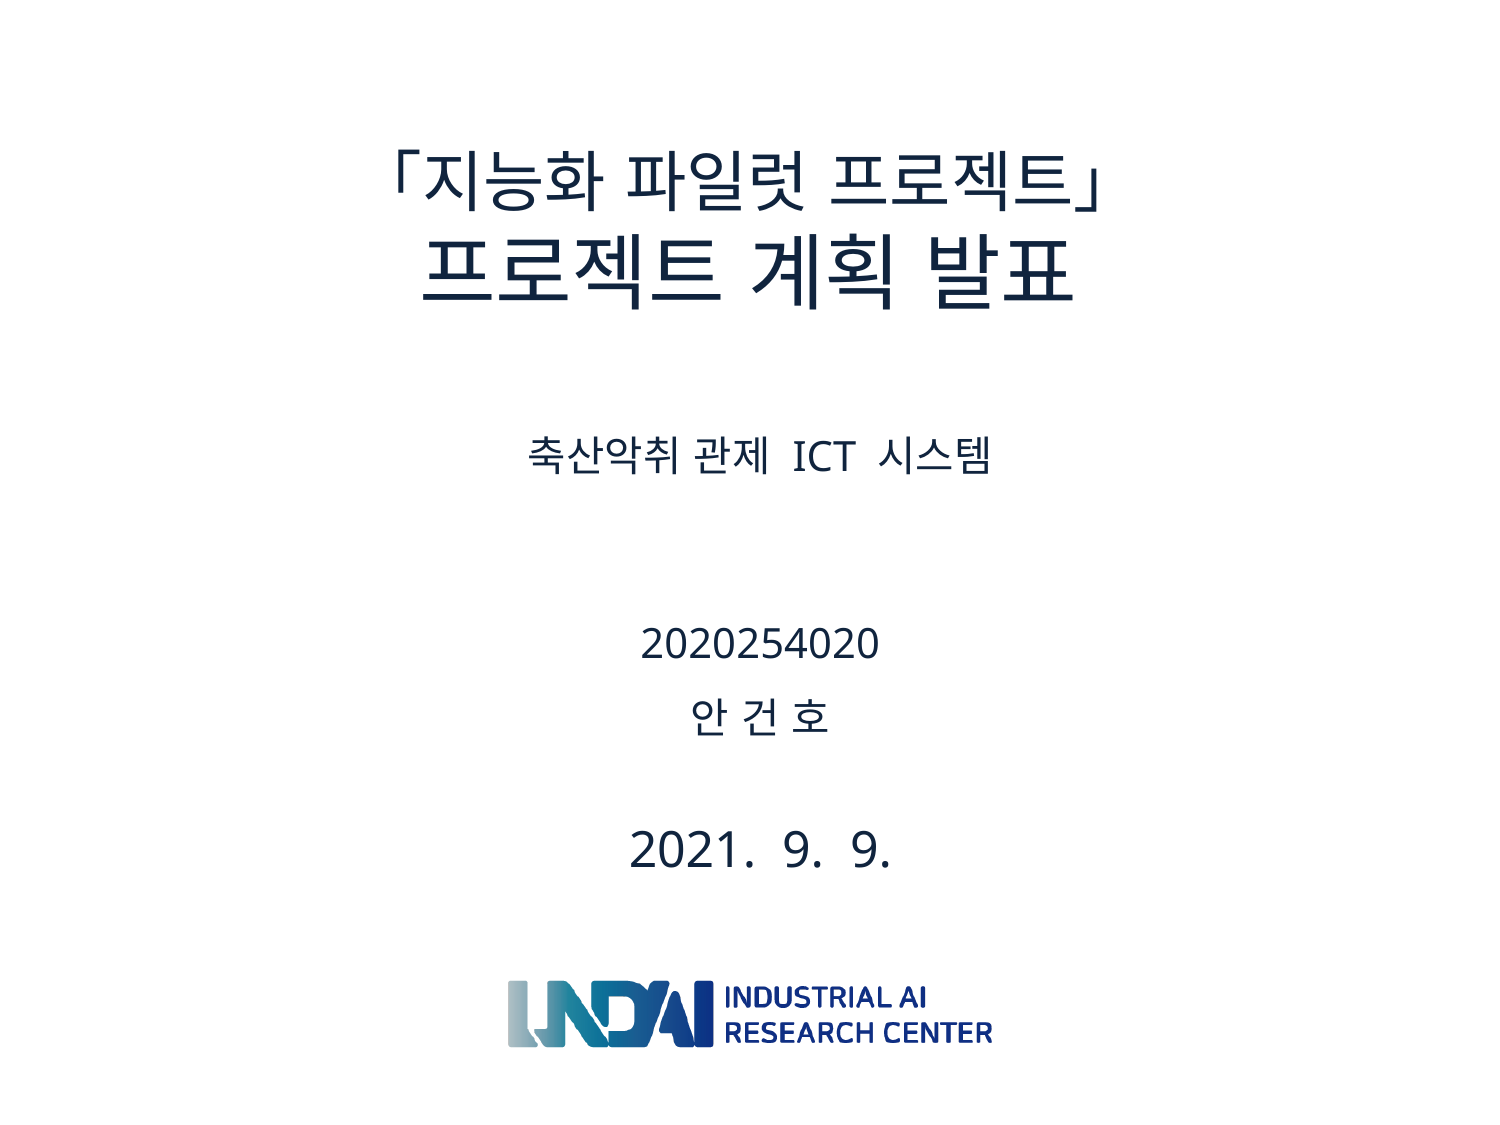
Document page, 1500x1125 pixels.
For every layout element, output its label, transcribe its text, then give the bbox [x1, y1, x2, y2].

text_box 축산악취 관제 ICT 시스템 [100, 397, 1421, 487]
text_box 2020254020 안 건 호 [100, 584, 1421, 750]
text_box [33, 132, 1464, 330]
picture [495, 963, 1005, 1059]
text_box 2021. 9. 9. [45, 810, 1476, 886]
